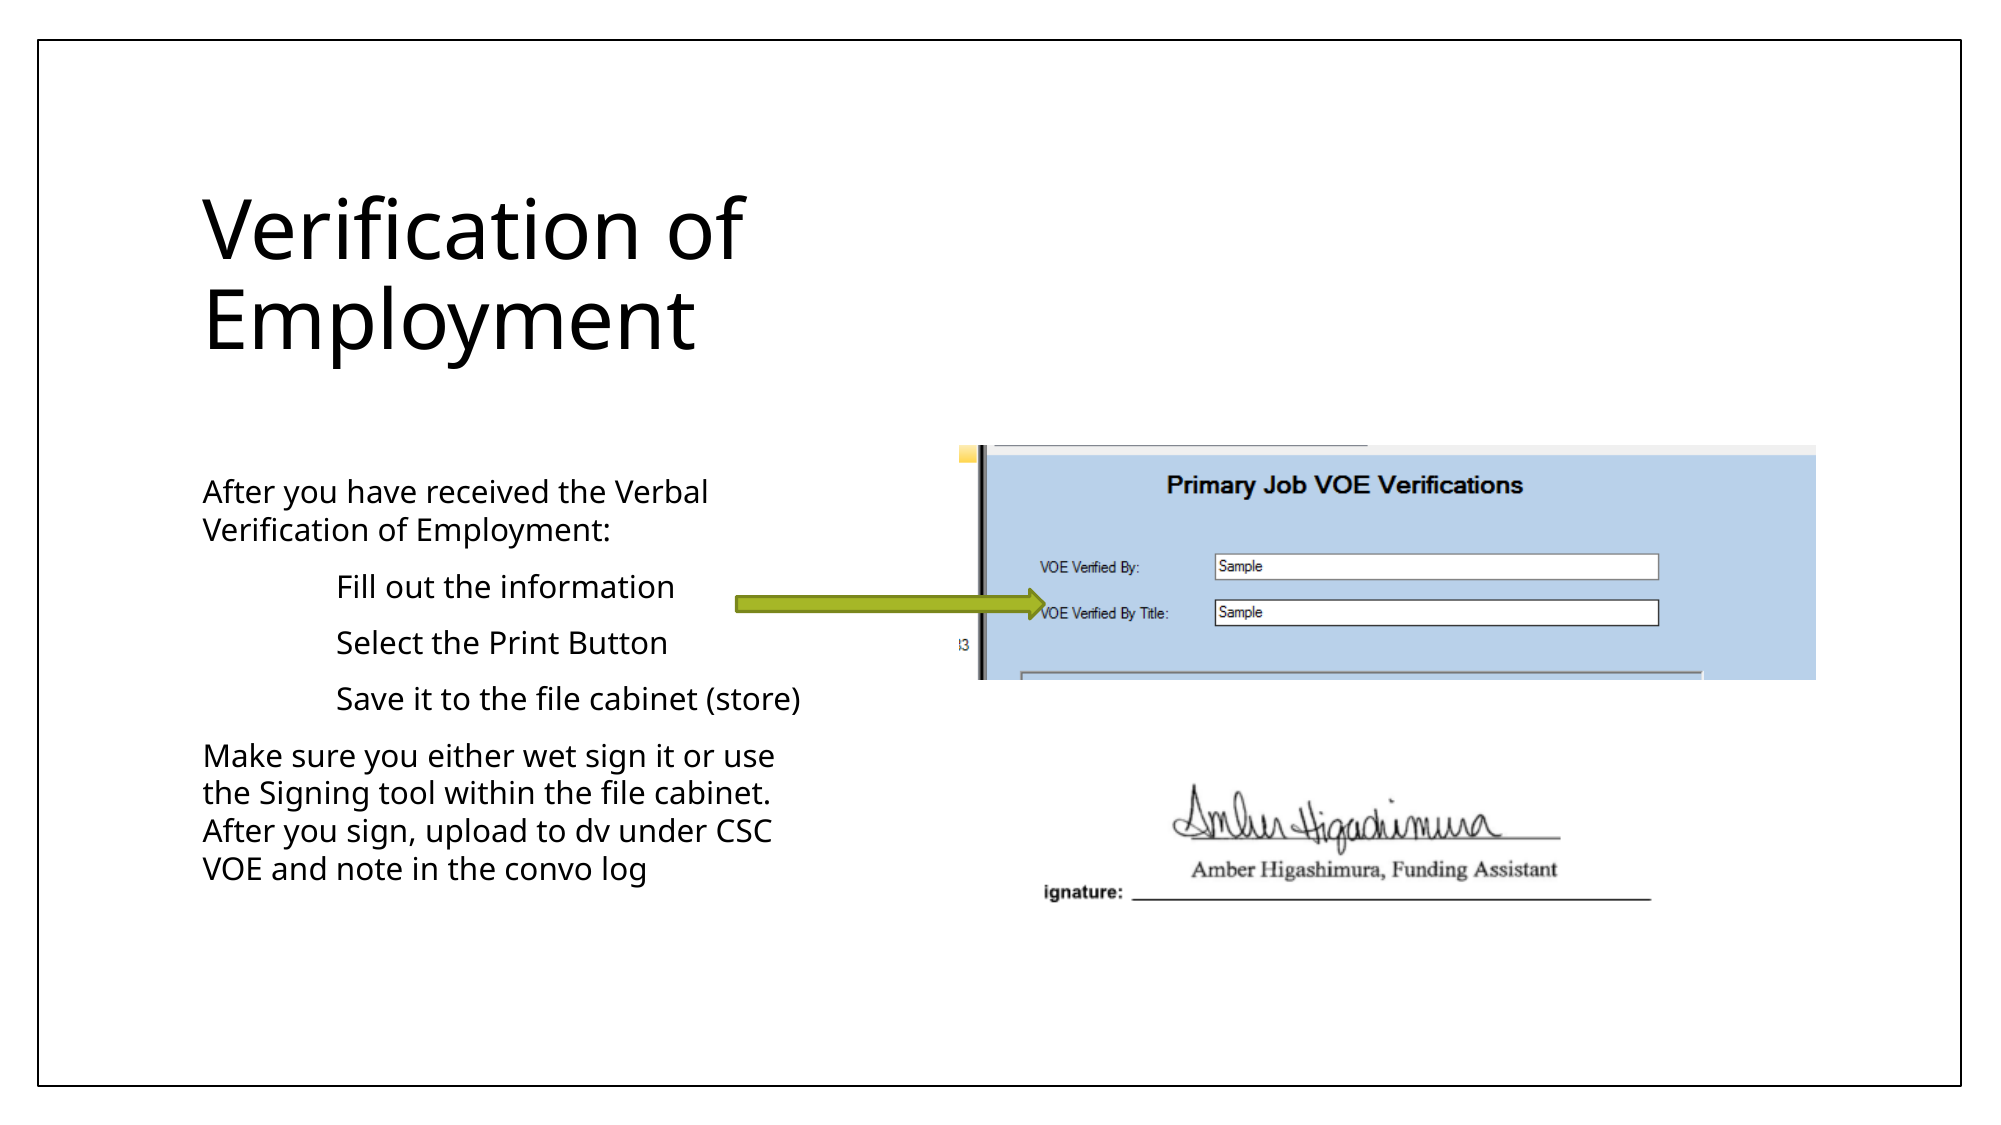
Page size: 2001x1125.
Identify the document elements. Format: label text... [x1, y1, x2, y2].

title Verification of Employment [187, 179, 833, 464]
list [959, 445, 1816, 680]
picture [1044, 716, 1658, 905]
list After you have received the Verbal Verification of Employment: Fill out the information Select the Print Button Save it to the file cabinet (store) Make sure you either wet sign it or use the Signing tool within the file cabinet. After you sign, upload to dv under CSC VOE and note in the convo log [187, 464, 833, 960]
text_box [734, 595, 953, 614]
